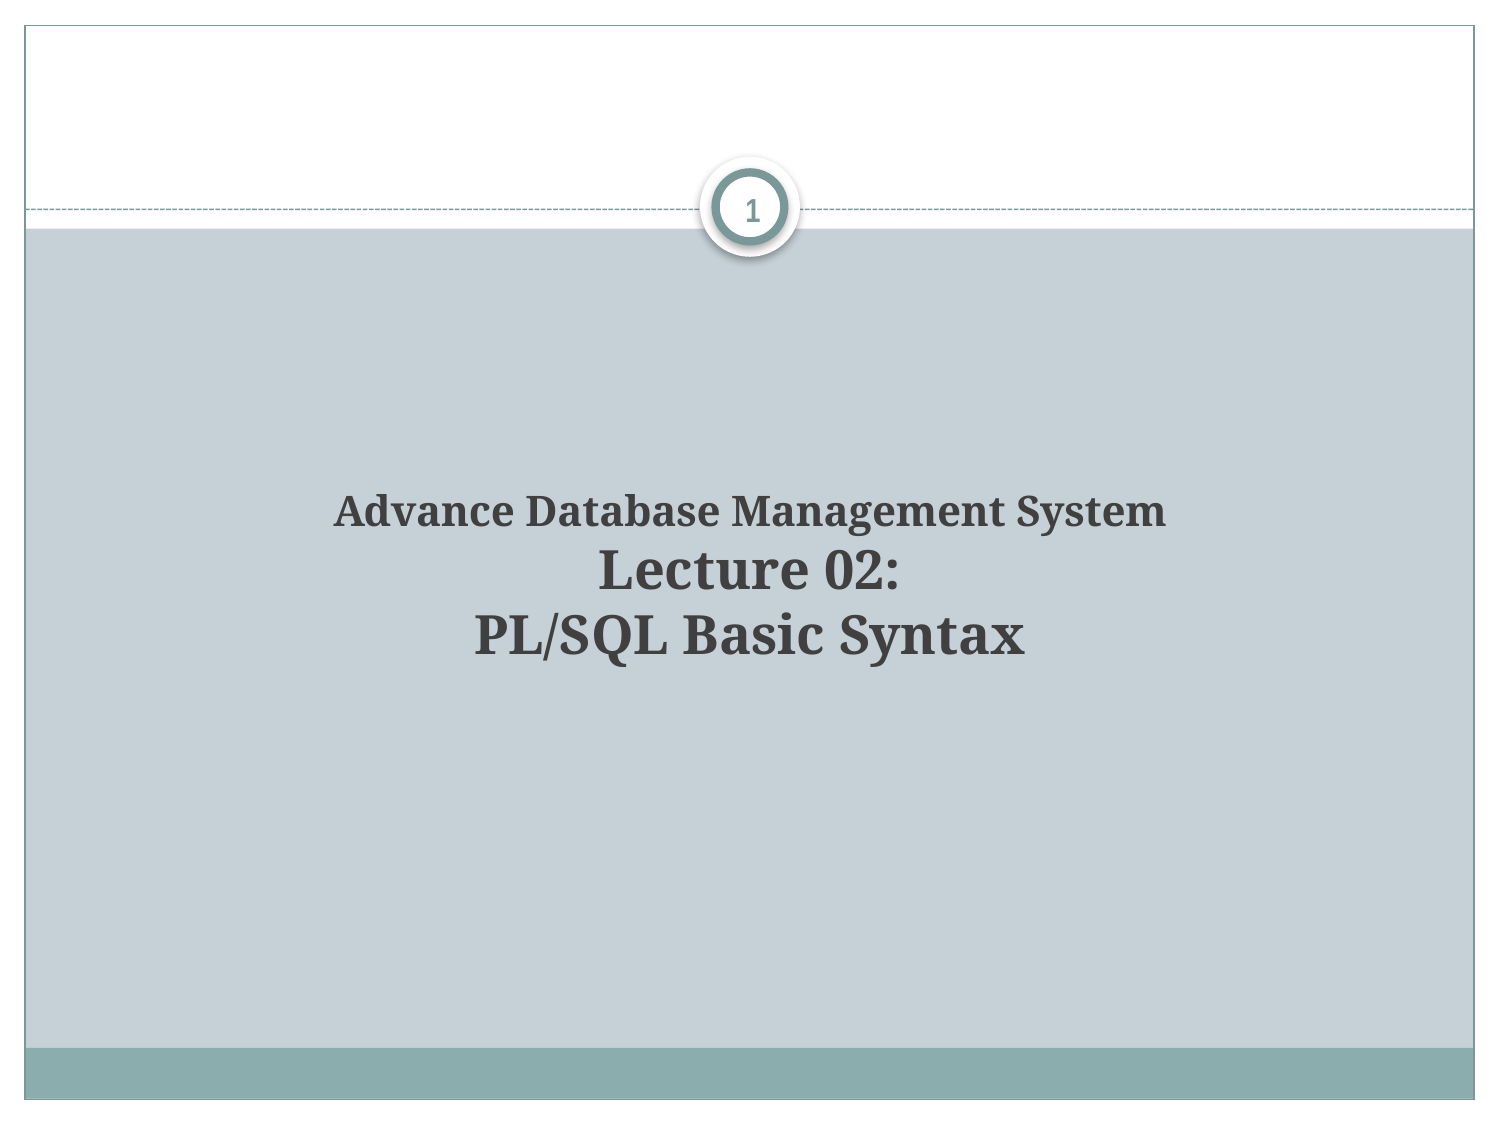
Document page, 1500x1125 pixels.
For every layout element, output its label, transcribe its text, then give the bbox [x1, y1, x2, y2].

slide_number 1 [715, 168, 791, 241]
title Advance Database Management System Lecture 02: PL/SQL Basic Syntax [74, 474, 1426, 738]
